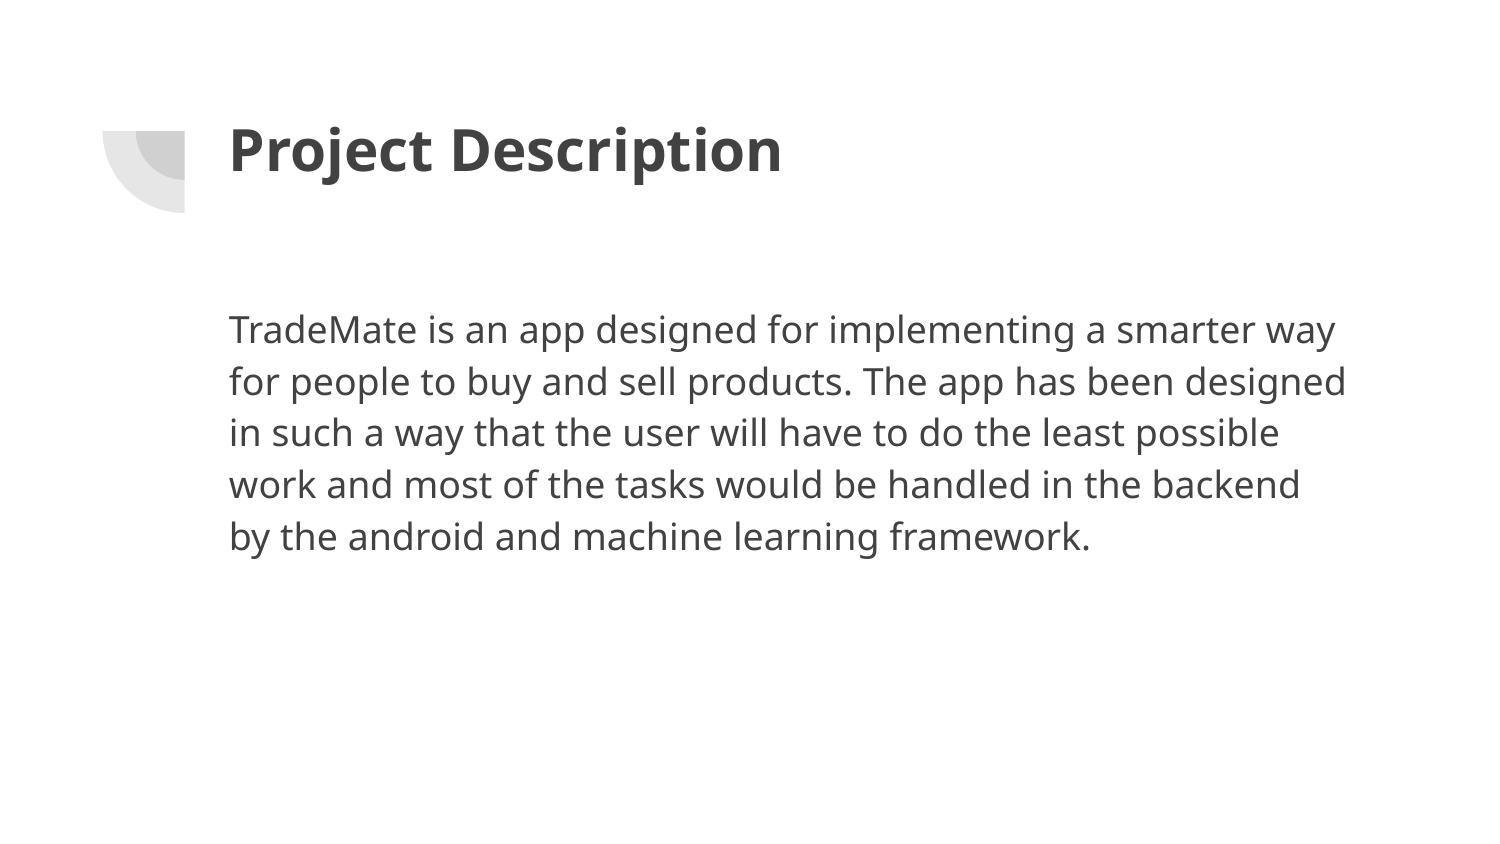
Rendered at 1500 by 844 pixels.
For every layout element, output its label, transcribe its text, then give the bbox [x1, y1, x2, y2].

title Project Description [213, 98, 1368, 263]
list TradeMate is an app designed for implementing a smarter way for people to buy and sell products. The app has been designed in such a way that the user will have to do the least possible work and most of the tasks would be handled in the backend by the android and machine learning framework. [213, 284, 1368, 702]
